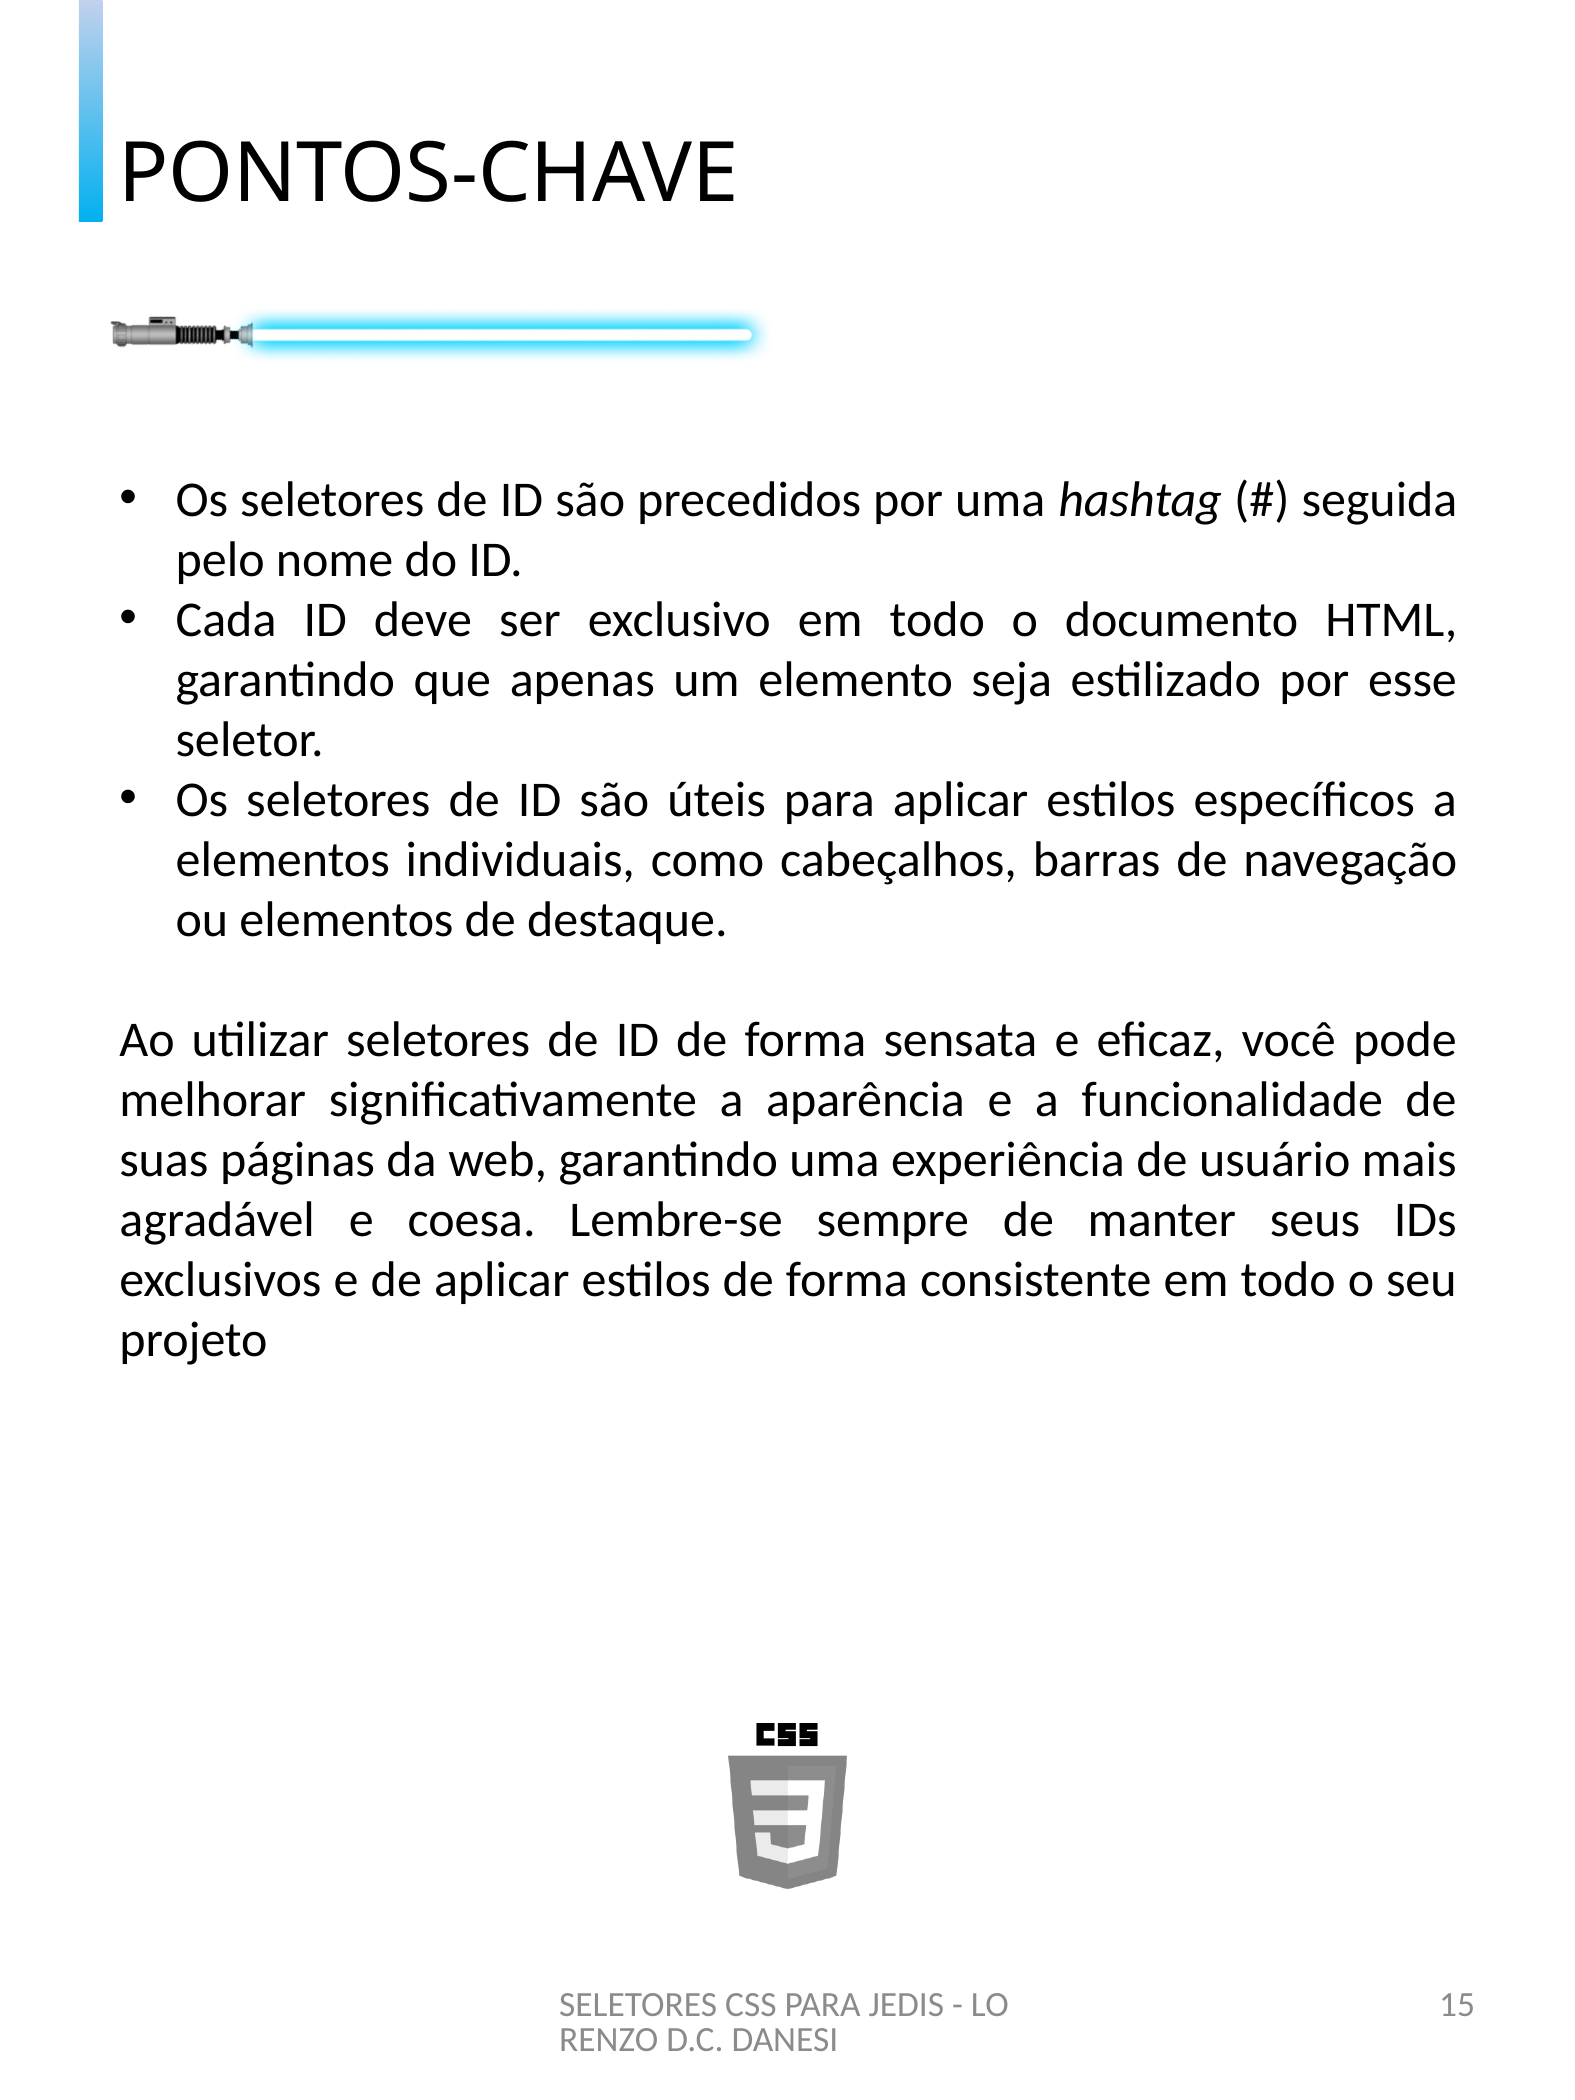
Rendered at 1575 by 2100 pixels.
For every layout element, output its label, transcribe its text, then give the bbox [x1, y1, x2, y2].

picture [728, 1722, 847, 1889]
text_box [77, 0, 104, 223]
text_box Os seletores de ID são precedidos por uma hashtag (#) seguida pelo nome do ID. Cada ID deve ser exclusivo em todo o documento HTML, garantindo que apenas um elemento seja estilizado por esse seletor. Os seletores de ID são úteis para aplicar estilos específicos a elementos individuais, como cabeçalhos, barras de navegação ou elementos de destaque. Ao utilizar seletores de ID de forma sensata e eficaz, você pode melhorar significativamente a aparência e a funcionalidade de suas páginas da web, garantindo uma experiência de usuário mais agradável e coesa. Lembre-se sempre de manter seus IDs exclusivos e de aplicar estilos de forma consistente em todo o seu projeto [104, 459, 1473, 1375]
footer SELETORES CSS PARA JEDIS - LORENZO D.C. DANESI [538, 1946, 1037, 2059]
picture [80, 1, 792, 663]
text_box PONTOS-CHAVE [472, 110, 1472, 226]
slide_number 15 [1128, 1946, 1497, 2059]
text_box PONTOS-CHAVE [103, 110, 230, 226]
